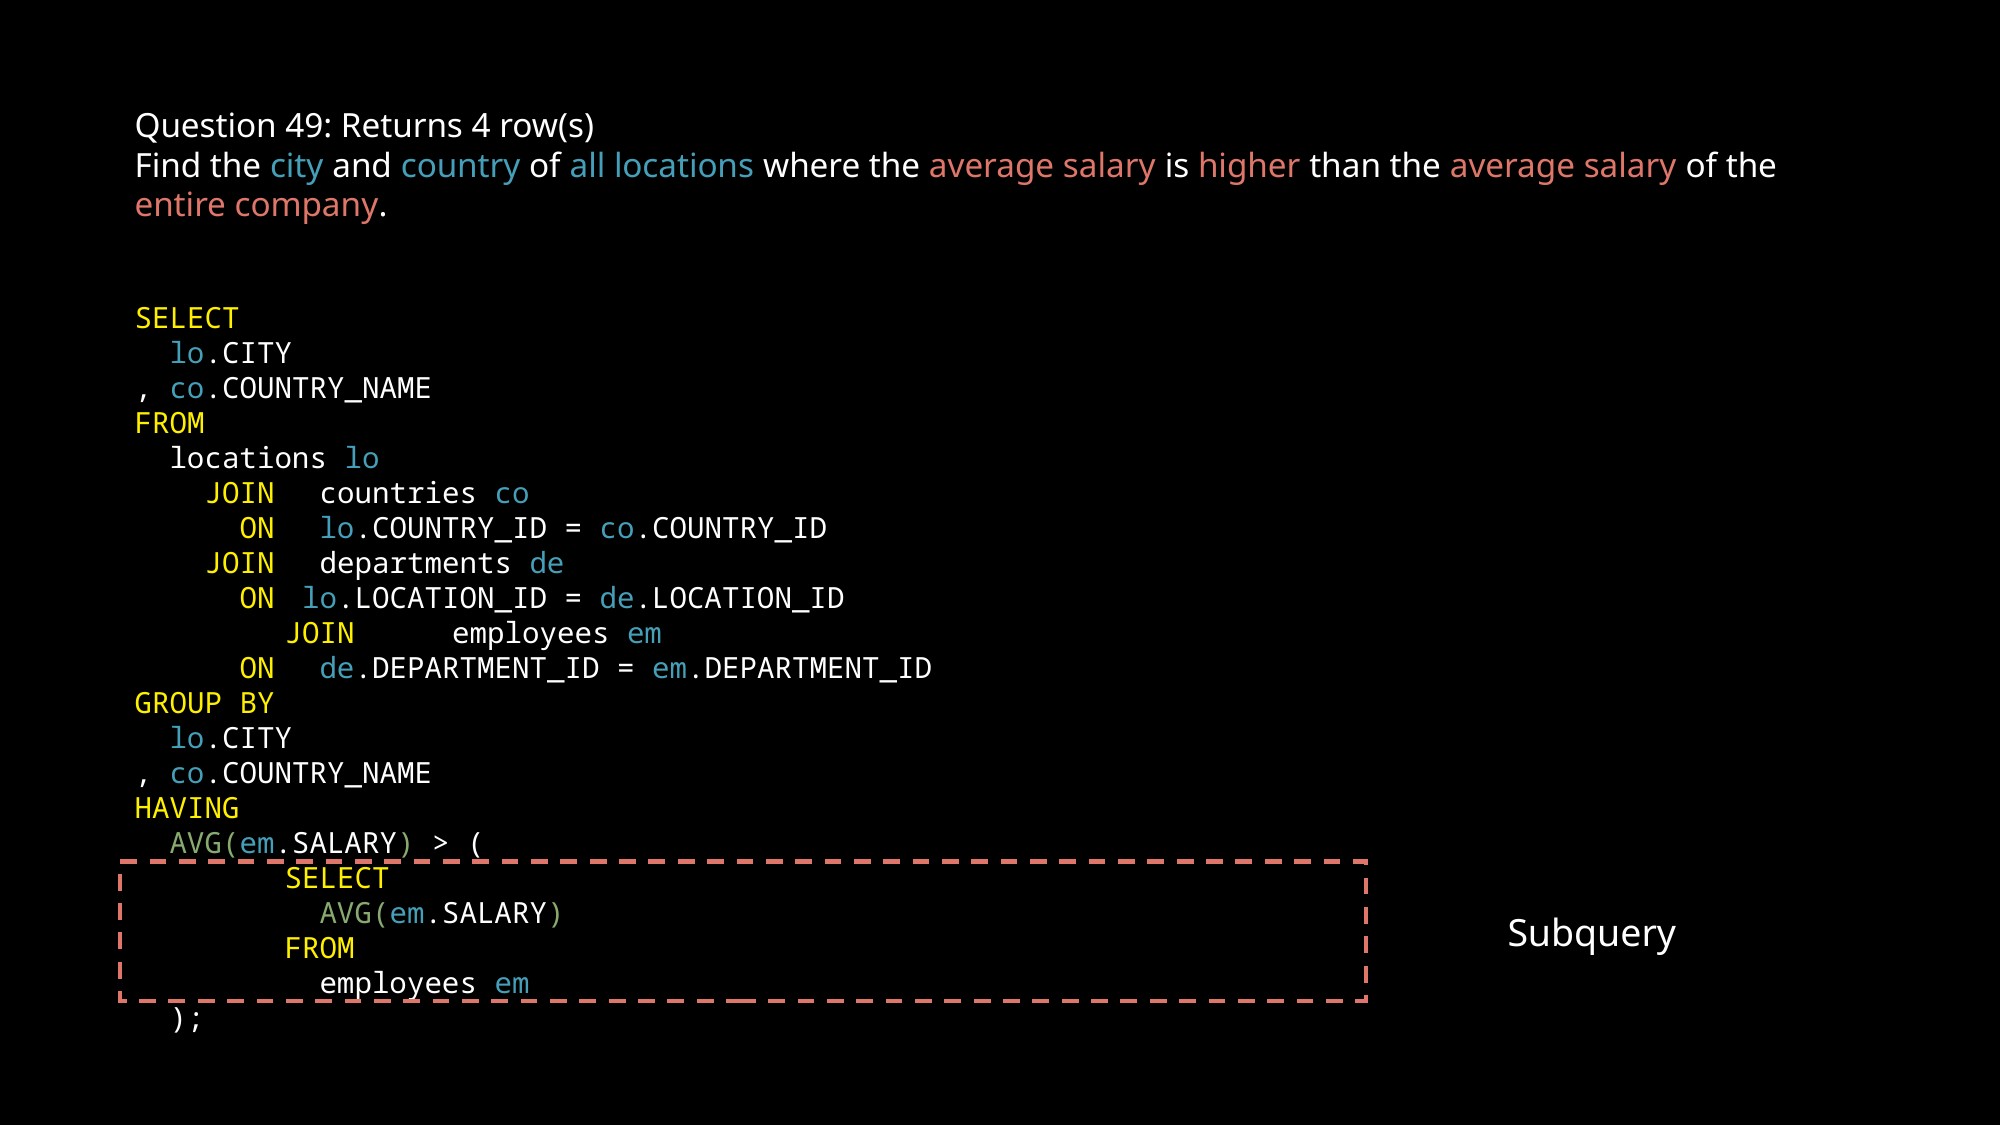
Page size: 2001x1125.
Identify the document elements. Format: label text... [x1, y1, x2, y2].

text_box Question 49: Returns 4 row(s) Find the city and country of all locations where the average salary is higher than the average salary of the entire company. [119, 96, 1881, 231]
text_box SELECT lo.CITY , co.COUNTRY_NAME FROM locations lo JOIN countries co ON lo.COUNTRY_ID = co.COUNTRY_ID JOIN departments de ON lo.LOCATION_ID = de.LOCATION_ID JOIN employees em ON de.DEPARTMENT_ID = em.DEPARTMENT_ID GROUP BY lo.CITY , co.COUNTRY_NAME HAVING AVG(em.SALARY) > ( SELECT AVG(em.SALARY) FROM employees em ); [119, 292, 1881, 1042]
text_box Subquery [1492, 901, 1881, 961]
text_box [119, 860, 1367, 1002]
